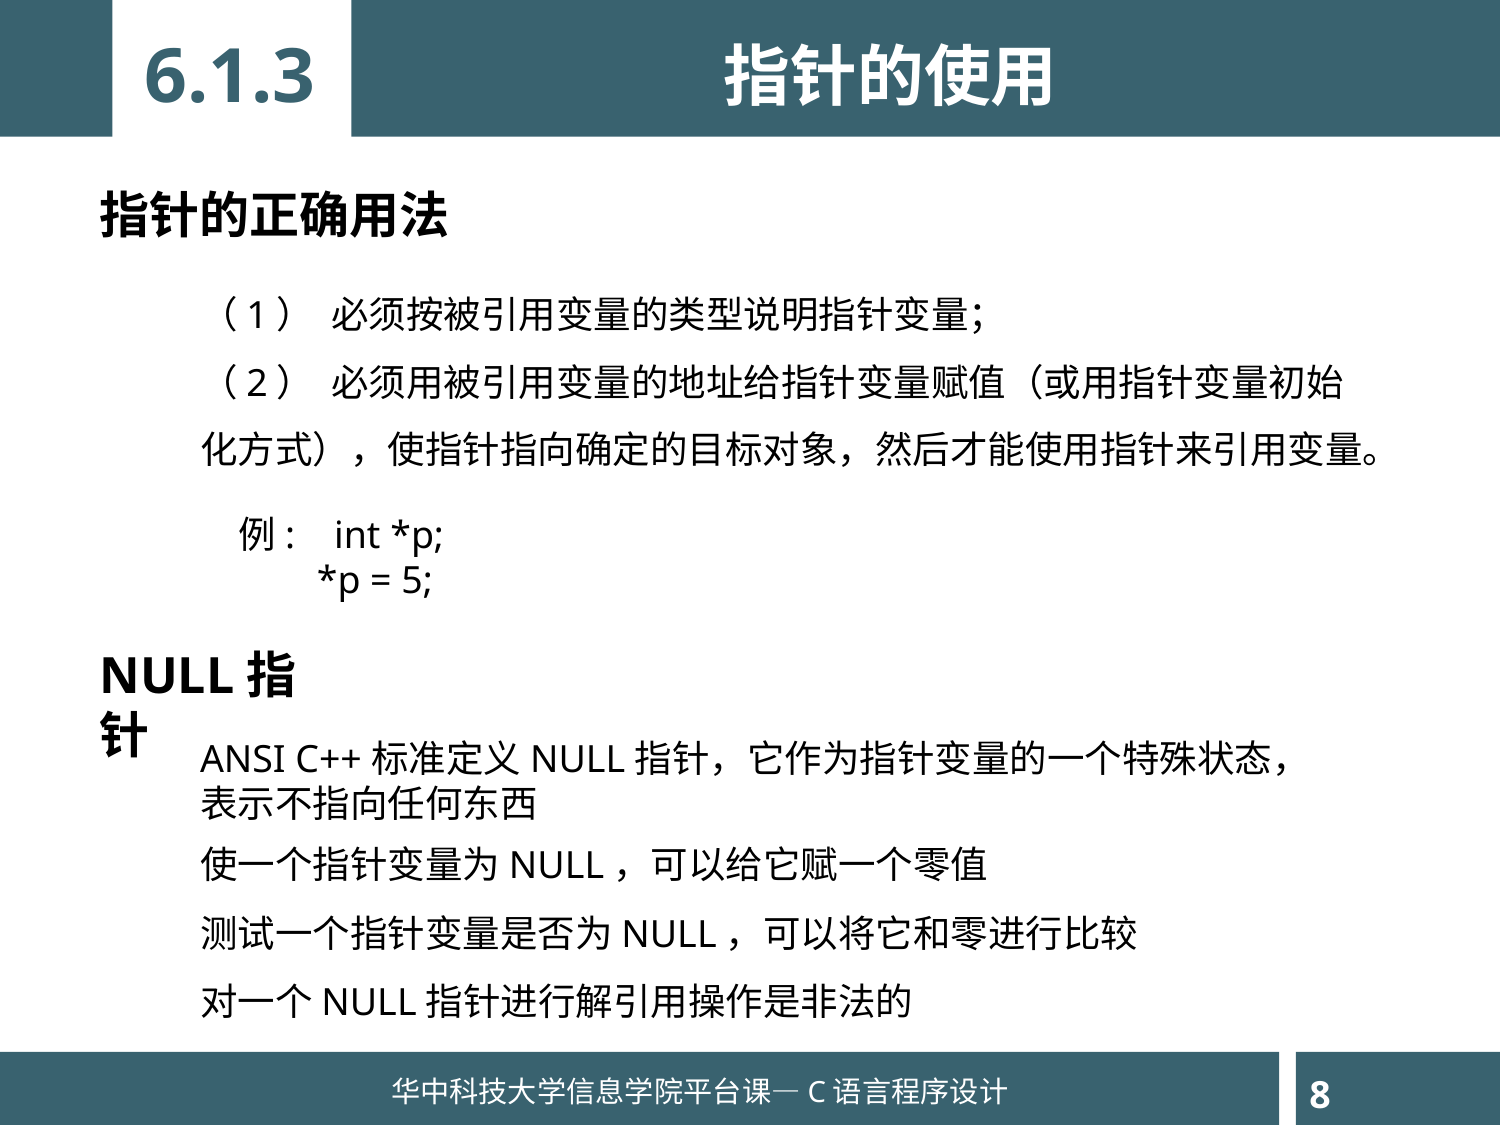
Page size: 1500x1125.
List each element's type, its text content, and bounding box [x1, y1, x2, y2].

text_box 6.1.3 [129, 19, 331, 125]
text_box NULL指针 [84, 635, 354, 771]
text_box 指针的正确用法 [84, 175, 1252, 251]
text_box （1） 必须按被引用变量的类型说明指针变量； （2） 必须用被引用变量的地址给指针变量赋值（或用指针变量初始化方式），使指针指向确定的目标对象，然后才能使用指针来引用变量。 [185, 261, 1387, 479]
text_box 对一个NULL指针进行解引用操作是非法的 [185, 970, 1445, 1031]
text_box ANSI C++标准定义NULL指针，它作为指针变量的一个特殊状态，表示不指向任何东西 [185, 727, 1338, 832]
text_box 指针的使用 [443, 26, 1338, 122]
text_box 例: int *p; *p = 5; [224, 503, 536, 609]
text_box 使一个指针变量为NULL，可以给它赋一个零值 [185, 833, 1338, 894]
text_box 测试一个指针变量是否为NULL，可以将它和零进行比较 [185, 902, 1324, 962]
